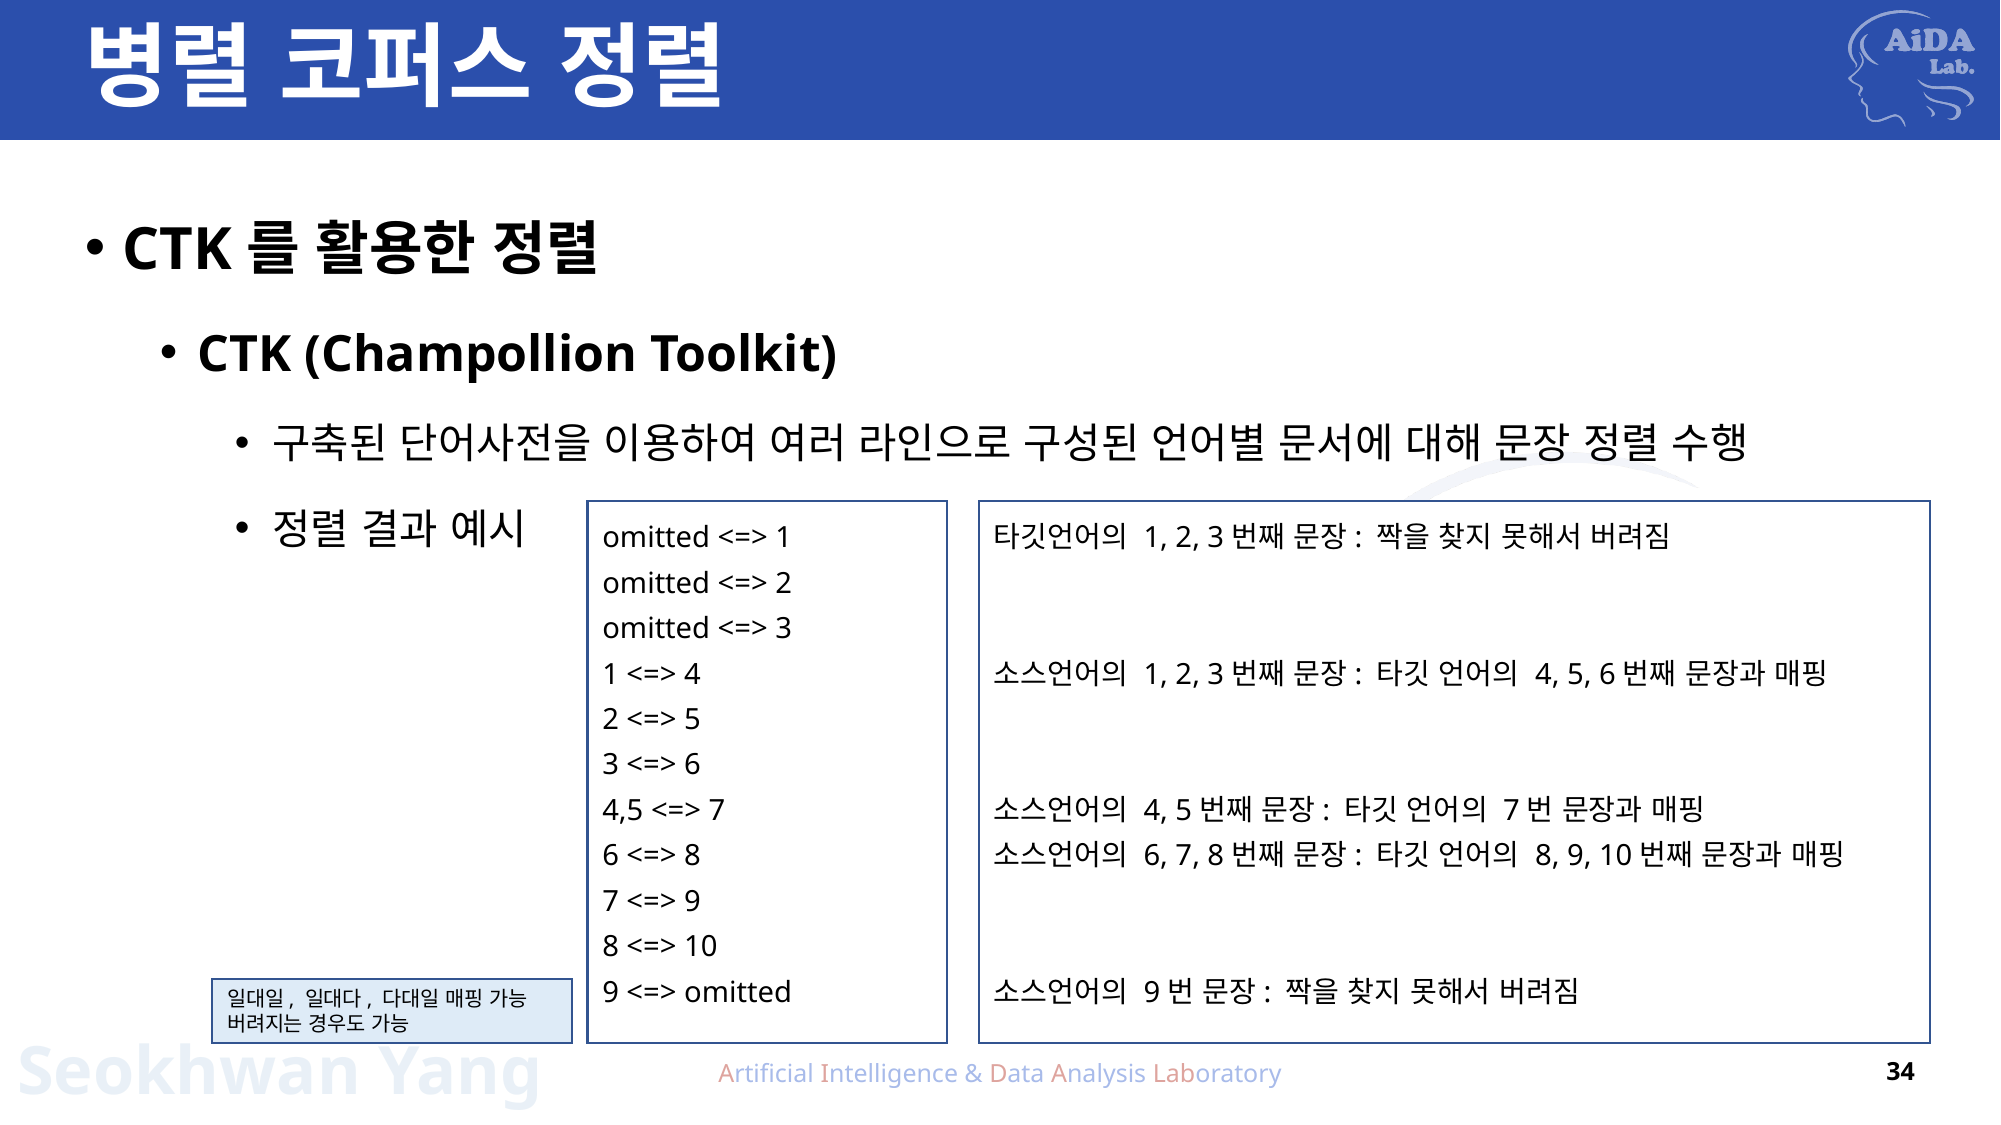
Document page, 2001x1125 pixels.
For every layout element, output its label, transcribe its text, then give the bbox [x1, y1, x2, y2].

text_box 일대일, 일대다, 다대일 매핑 가능 버려지는 경우도 가능 [211, 978, 573, 1044]
picture [1842, 7, 1980, 133]
text_box omitted <=> 1 omitted <=> 2 omitted <=> 3 1 <=> 4 2 <=> 5 3 <=> 6 4,5 <=> 7 6 <=> 8 7 <=> 9 8 <=> 10 9 <=> omitted [586, 500, 948, 1044]
text_box 타깃언어의 1, 2, 3번째 문장: 짝을 찾지 못해서 버려짐 소스언어의 1, 2, 3번째 문장: 타깃 언어의 4, 5, 6번째 문장과 매핑 소스언어의 4, 5번째 문장: 타깃 언어의 7번 문장과 매핑 소스언어의 6, 7, 8번째 문장: 타깃 언어의 8, 9, 10번째 문장과 매핑 소스언어의 9번 문장: 짝을 찾지 못해서 버려짐 [978, 500, 1931, 1044]
title 병렬 코퍼스 정렬 [69, 7, 1823, 133]
slide_number 34 [1412, 1044, 1930, 1103]
list CTK를 활용한 정렬 CTK (Champollion Toolkit) 구축된 단어사전을 이용하여 여러 라인으로 구성된 언어별 문서에 대해 문장 정렬 수행 정렬 결과 예시 [69, 168, 1930, 1019]
footer Artificial Intelligence & Data Analysis Laboratory [662, 1042, 1338, 1103]
